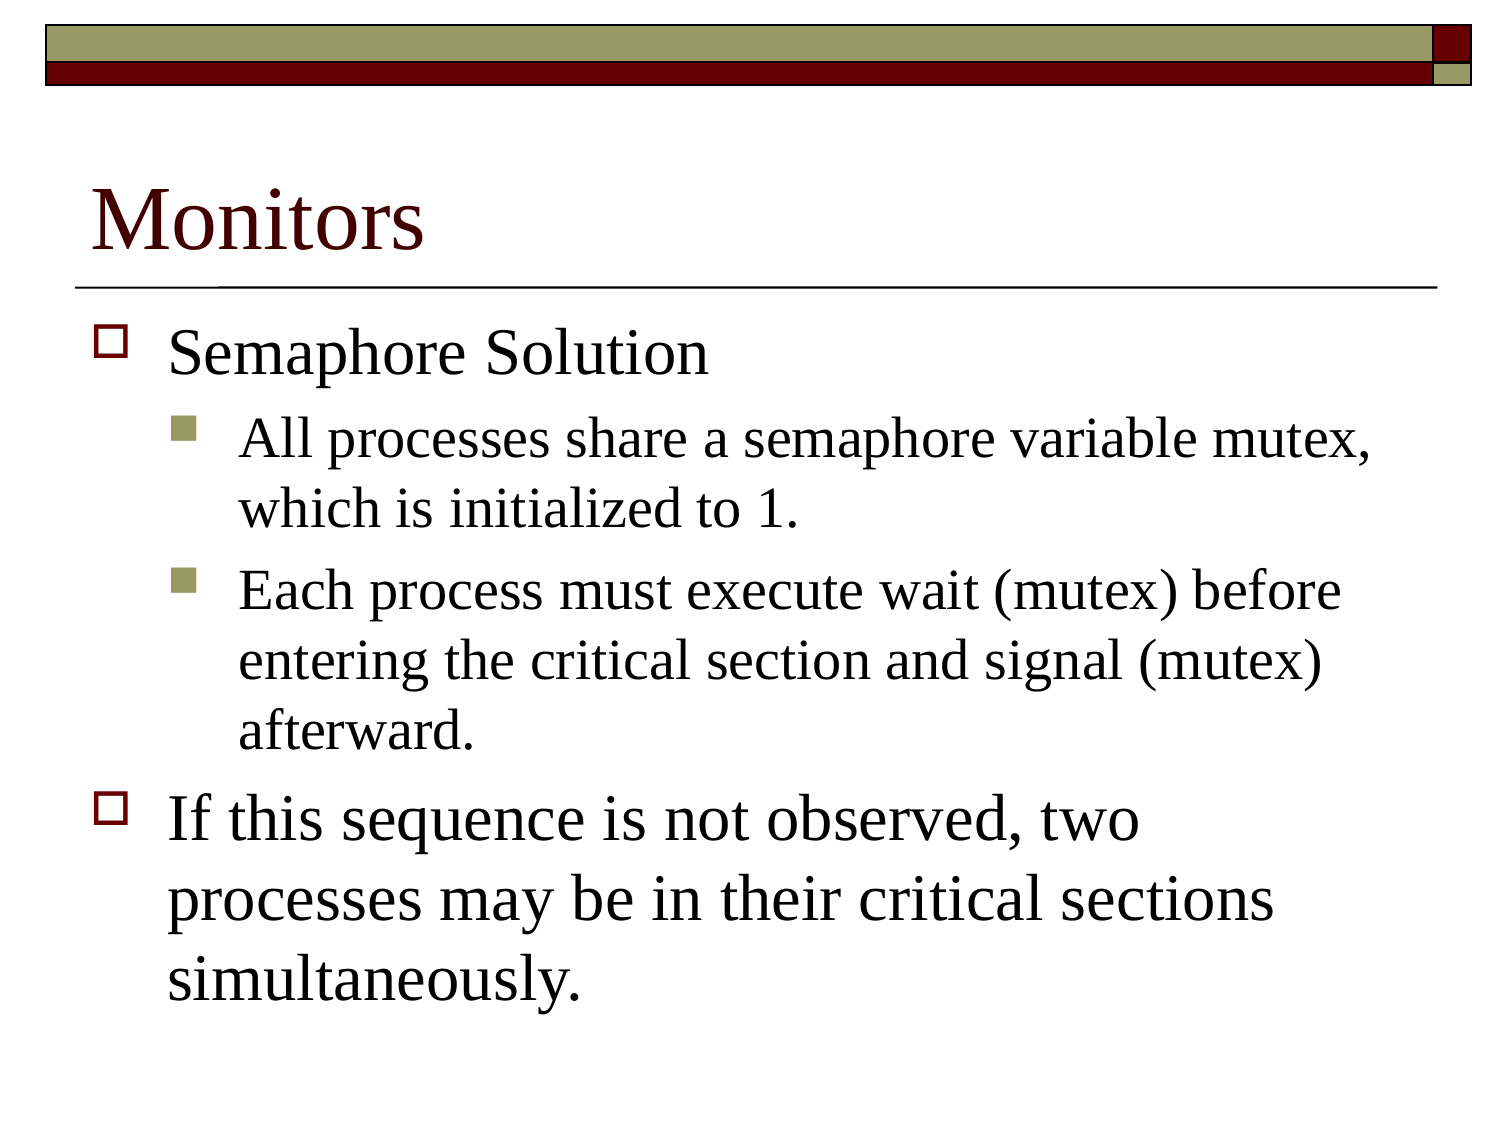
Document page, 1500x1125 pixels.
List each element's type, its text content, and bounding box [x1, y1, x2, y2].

title Monitors [75, 87, 1425, 275]
list Semaphore Solution All processes share a semaphore variable mutex, which is initialized to 1. Each process must execute wait (mutex) before entering the critical section and signal (mutex) afterward. If this sequence is not observed, two processes may be in their critical sections simultaneously. [75, 299, 1425, 1006]
